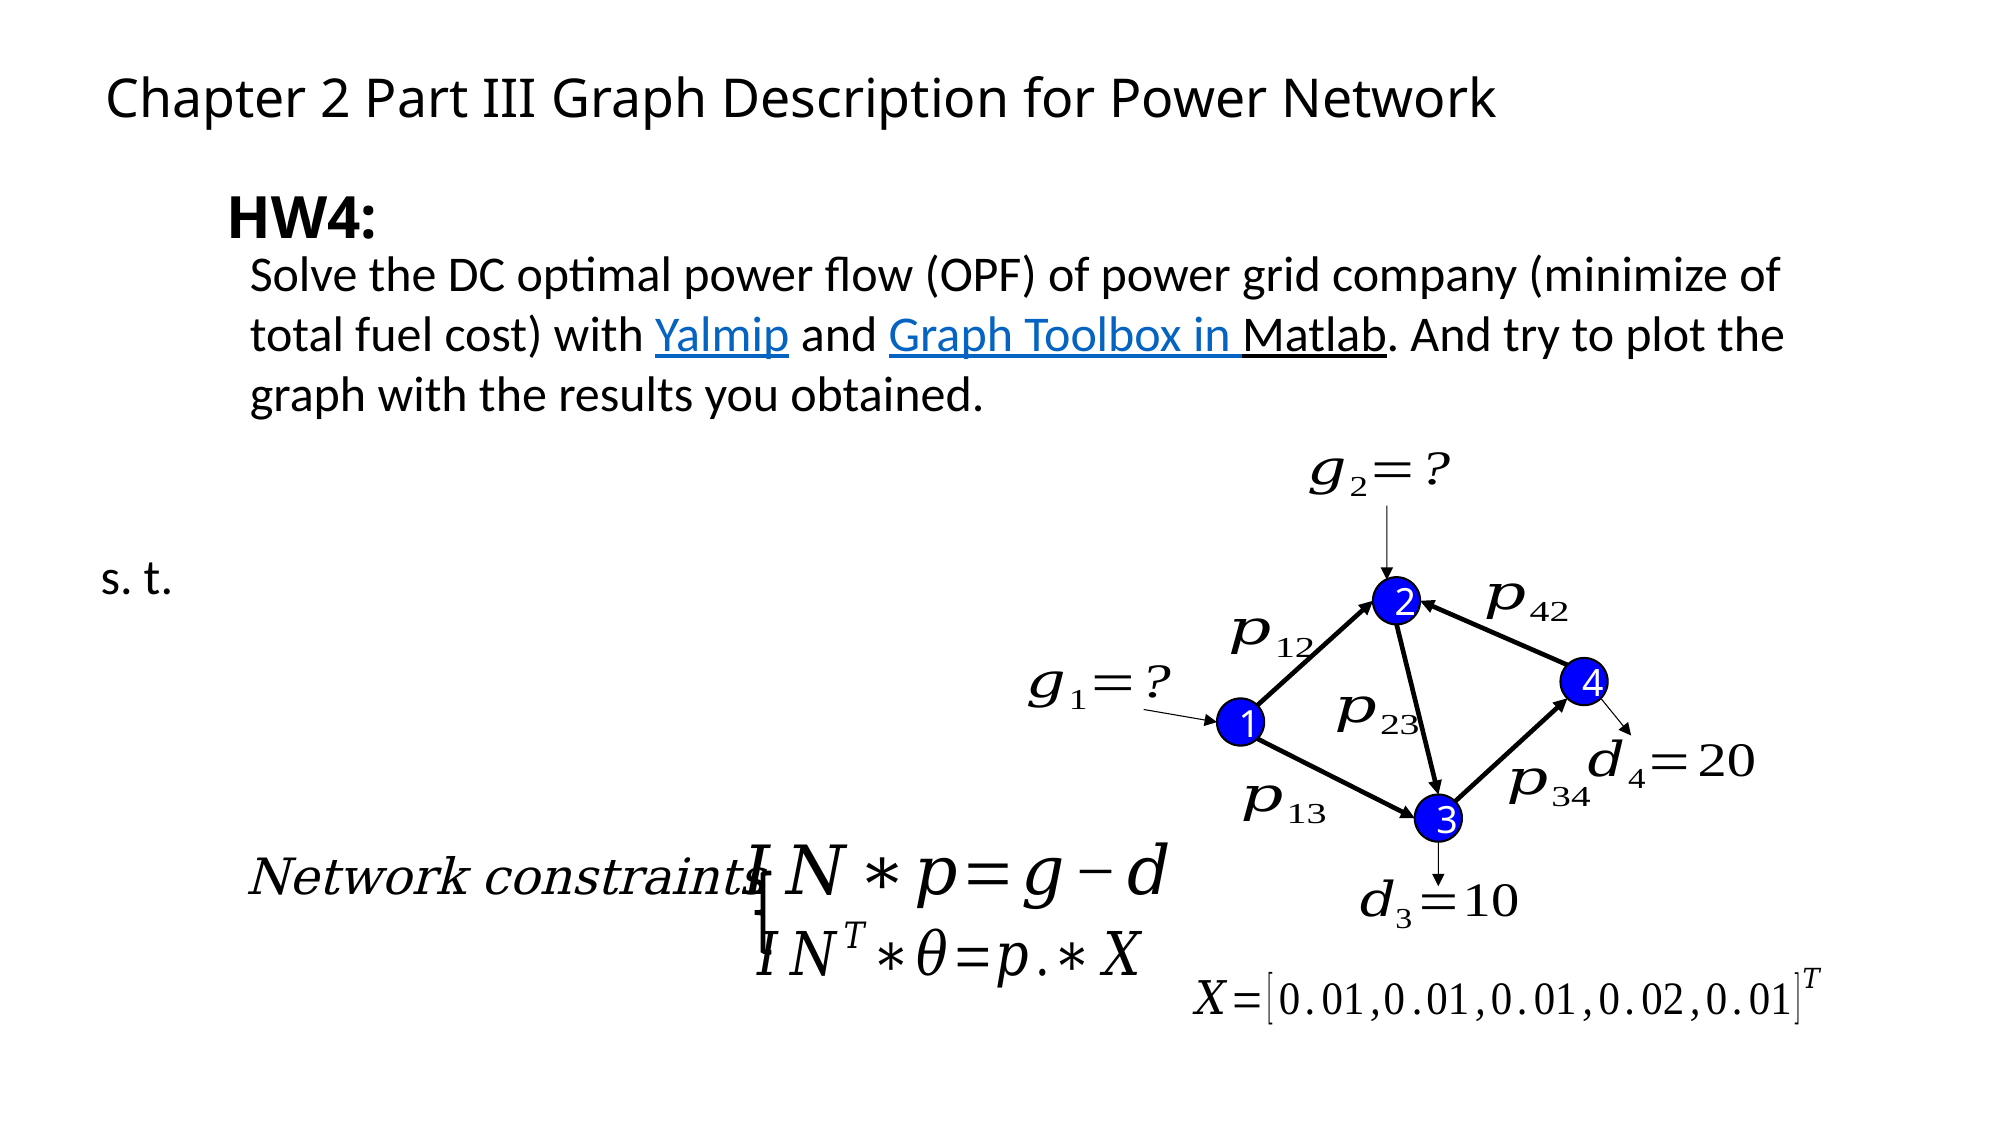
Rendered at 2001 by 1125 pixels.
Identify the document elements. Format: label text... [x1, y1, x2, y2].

title Chapter 2 Part III Graph Description for Power Network [90, 39, 1535, 161]
text_box HW4: [196, 172, 1638, 268]
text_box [1350, 536, 1424, 550]
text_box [1600, 698, 1632, 736]
text_box [754, 872, 772, 953]
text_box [1216, 577, 1608, 842]
text_box Solve the DC optimal power flow (OPF) of power grid company (minimize of total fuel cost) with Yalmip and Graph Toolbox in Matlab. And try to plot the graph with the results you obtained. [220, 233, 1839, 412]
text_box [1143, 709, 1217, 723]
